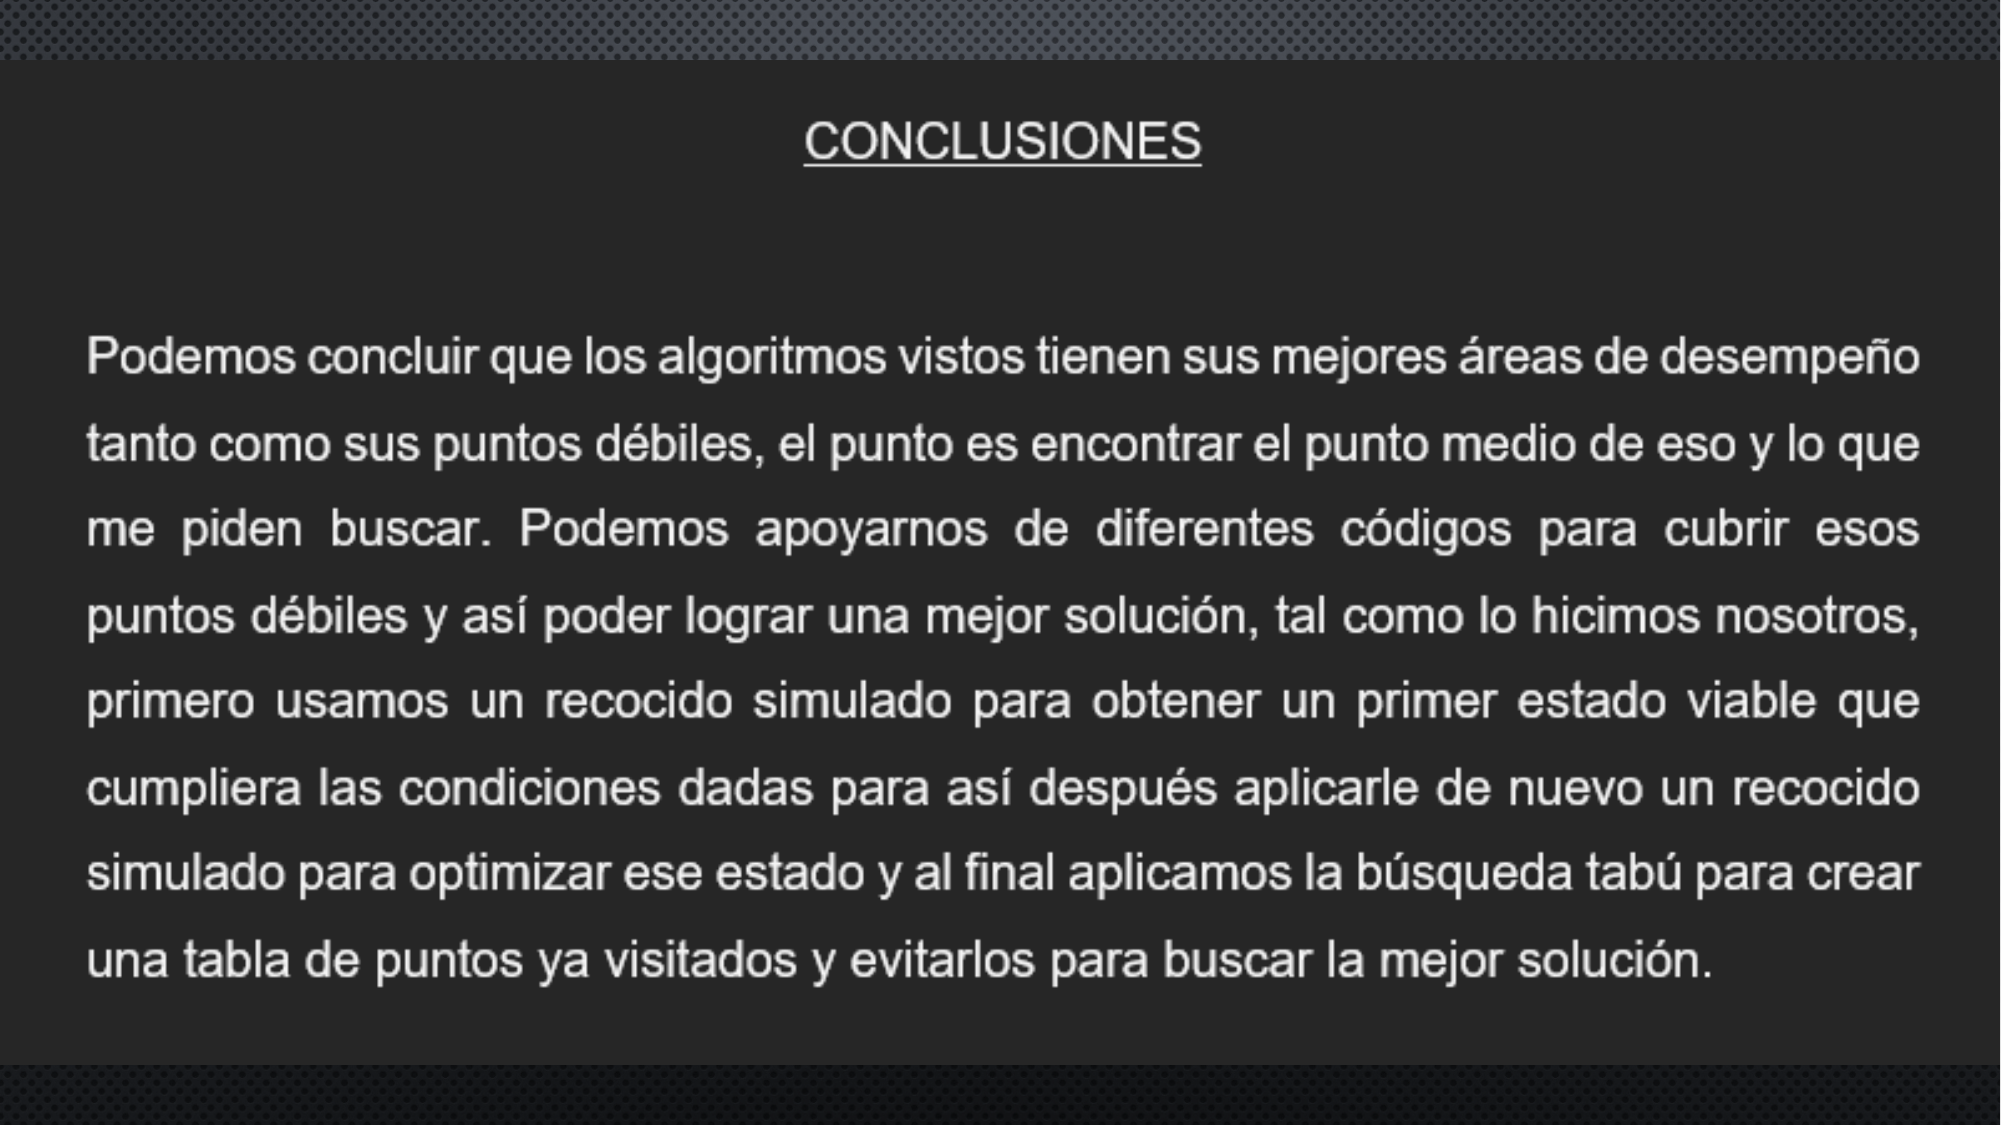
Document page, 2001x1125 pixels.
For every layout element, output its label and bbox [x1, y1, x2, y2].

picture [0, 60, 2000, 1065]
